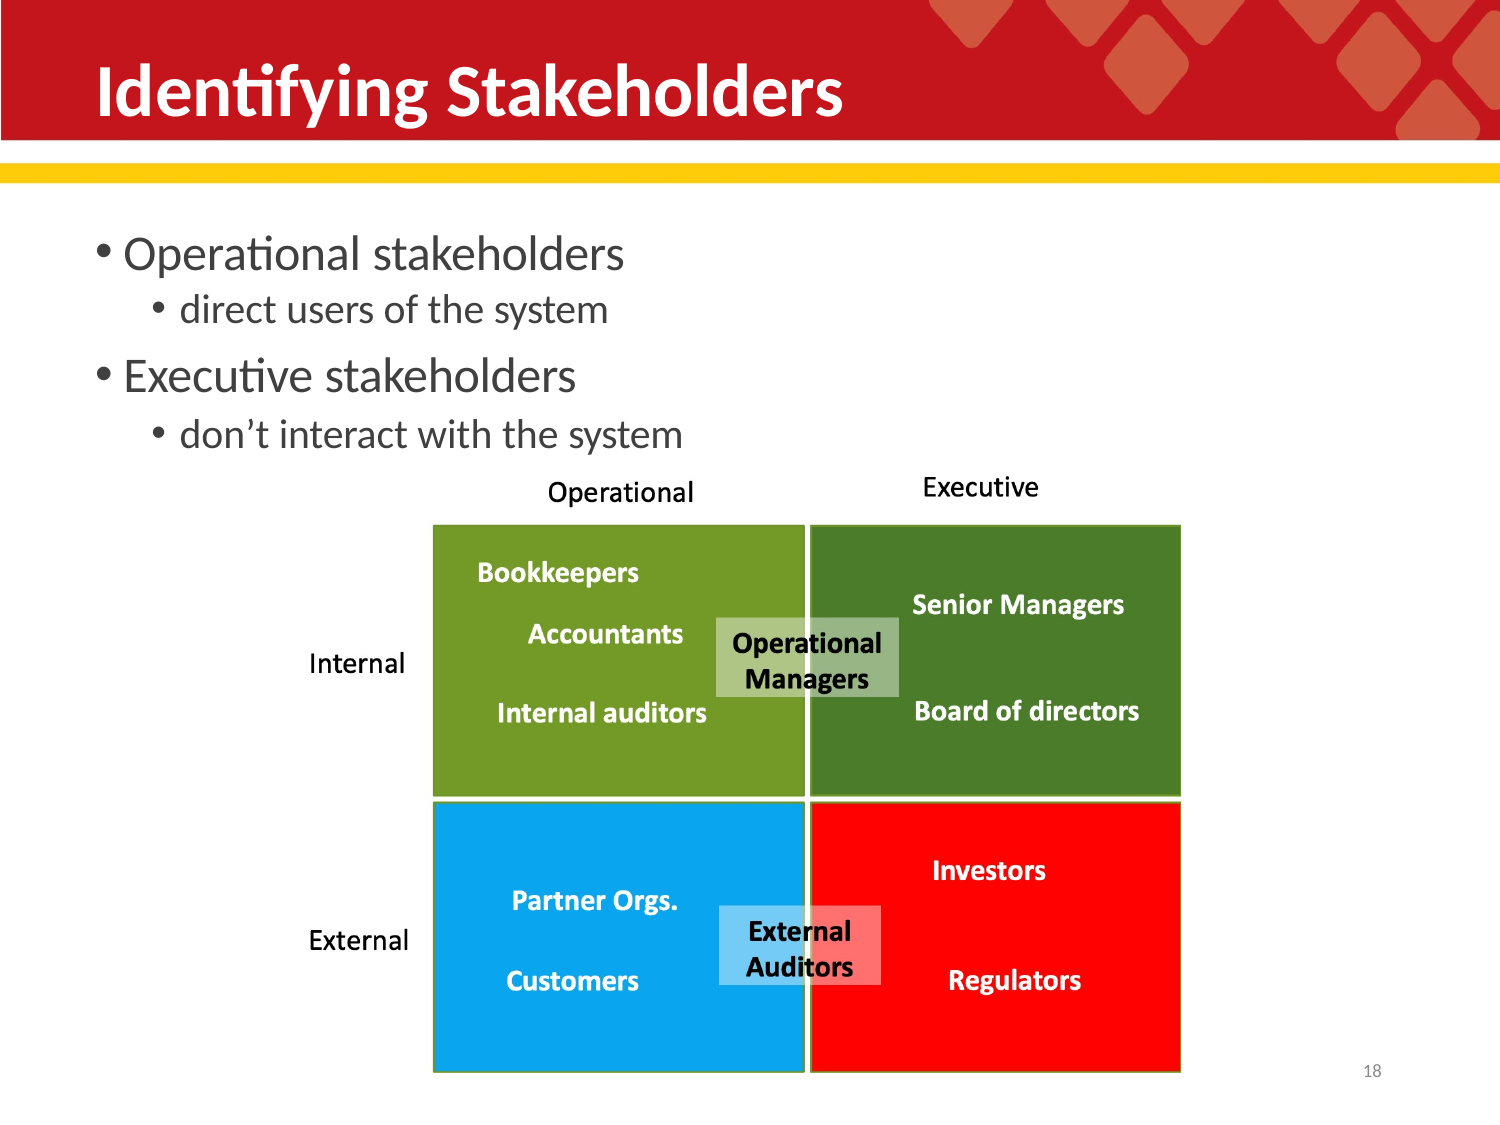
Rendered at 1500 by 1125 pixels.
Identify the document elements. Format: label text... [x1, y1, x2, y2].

title Identifying Stakeholders [93, 39, 853, 230]
picture [0, 0, 1500, 185]
slide_number 10 [1356, 1058, 1389, 1125]
text_box [310, 476, 1182, 1073]
text_box Operational stakeholders direct users of the system Executive stakeholders don’t interact with the system [93, 217, 691, 458]
